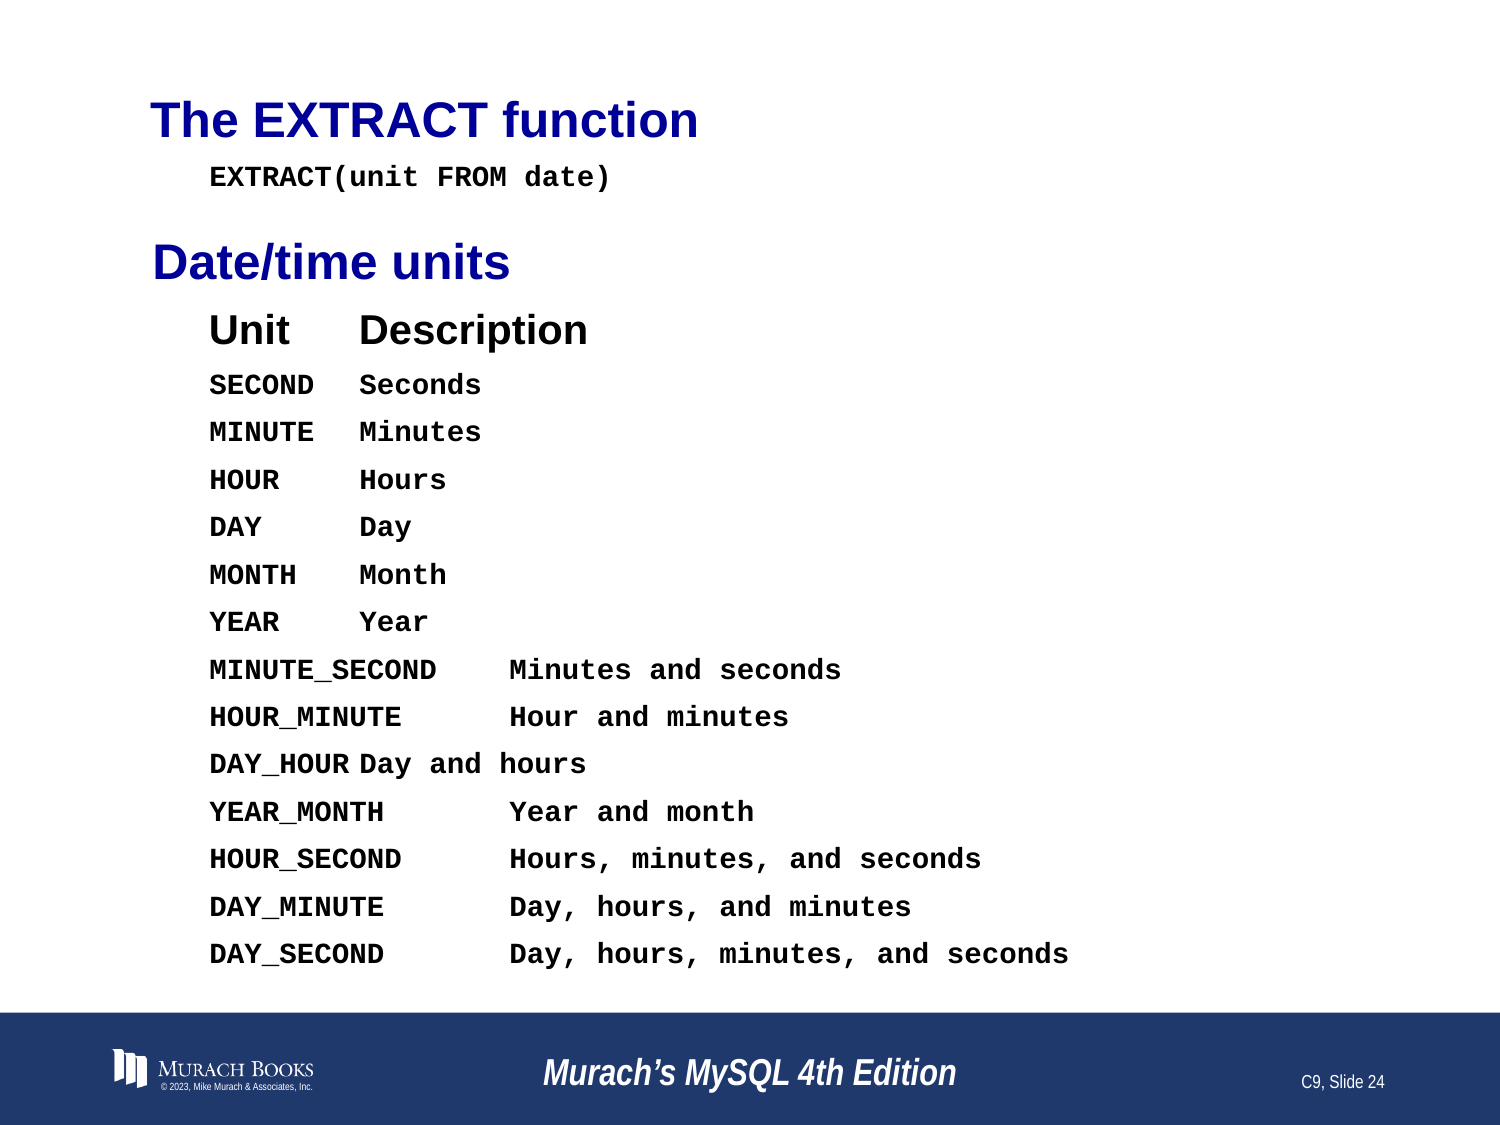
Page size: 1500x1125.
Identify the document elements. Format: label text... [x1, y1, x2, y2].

slide_number C9, Slide 24 [1087, 1025, 1400, 1100]
title The EXTRACT function [150, 87, 1350, 149]
slide_number Murach’s MySQL 4th Edition [450, 1025, 1050, 1100]
list EXTRACT(unit FROM date) Date/time units Unit Description SECOND Seconds MINUTE Minutes HOUR Hours DAY Day MONTH Month YEAR Year MINUTE_SECOND Minutes and seconds HOUR_MINUTE Hour and minutes DAY_HOUR Day and hours YEAR_MONTH Year and month HOUR_SECOND Hours, minutes, and seconds DAY_MINUTE Day, hours, and minutes DAY_SECOND Day, hours, minutes, and seconds [137, 149, 1350, 950]
footer © 2023, Mike Murach & Associates, Inc. [12, 1025, 450, 1100]
